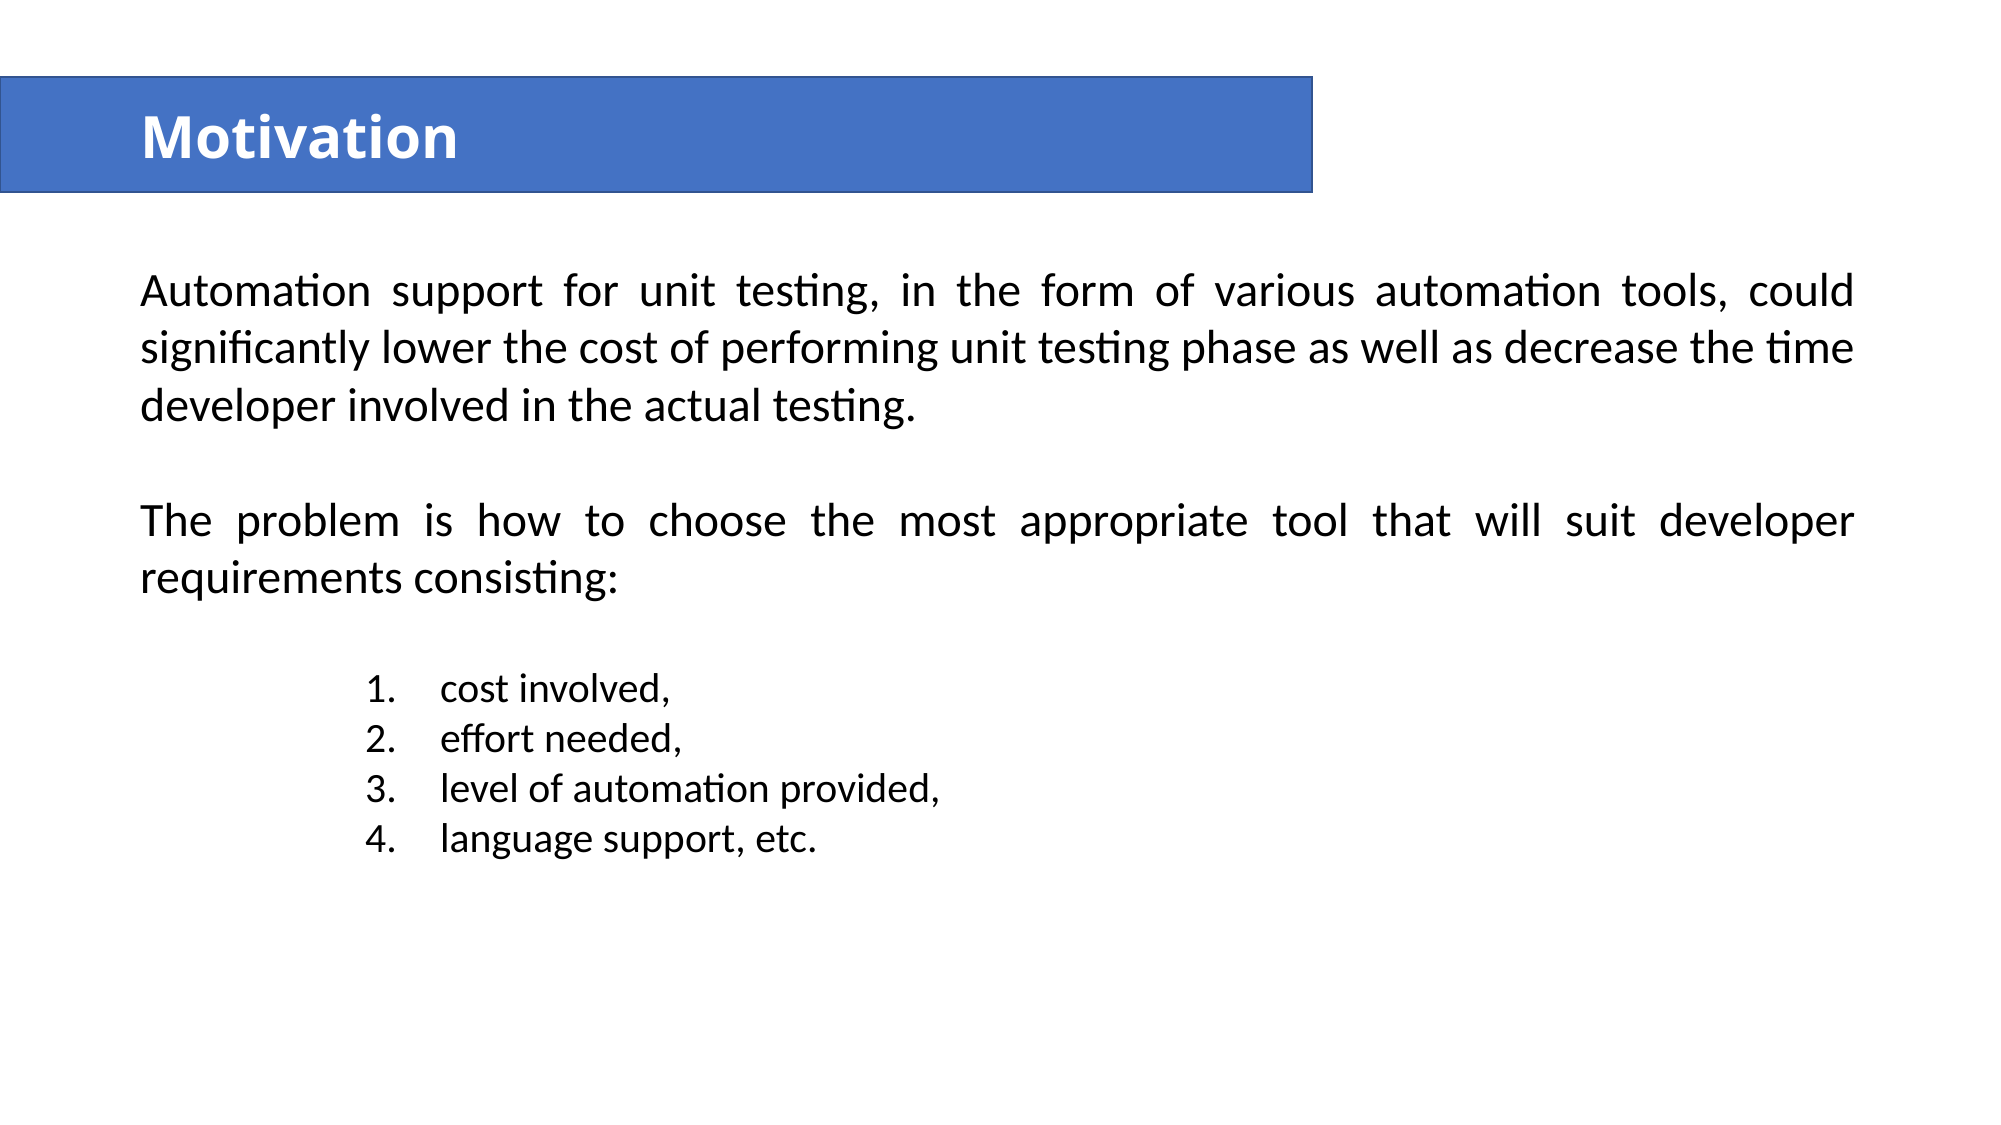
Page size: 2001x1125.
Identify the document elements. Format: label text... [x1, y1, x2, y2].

text_box Automation support for unit testing, in the form of various automation tools, could significantly lower the cost of performing unit testing phase as well as decrease the time developer involved in the actual testing. The problem is how to choose the most appropriate tool that will suit developer requirements consisting: cost involved, effort needed, level of automation provided, language support, etc. [125, 251, 1874, 869]
text_box [0, 76, 1313, 193]
text_box Motivation [125, 92, 1187, 178]
